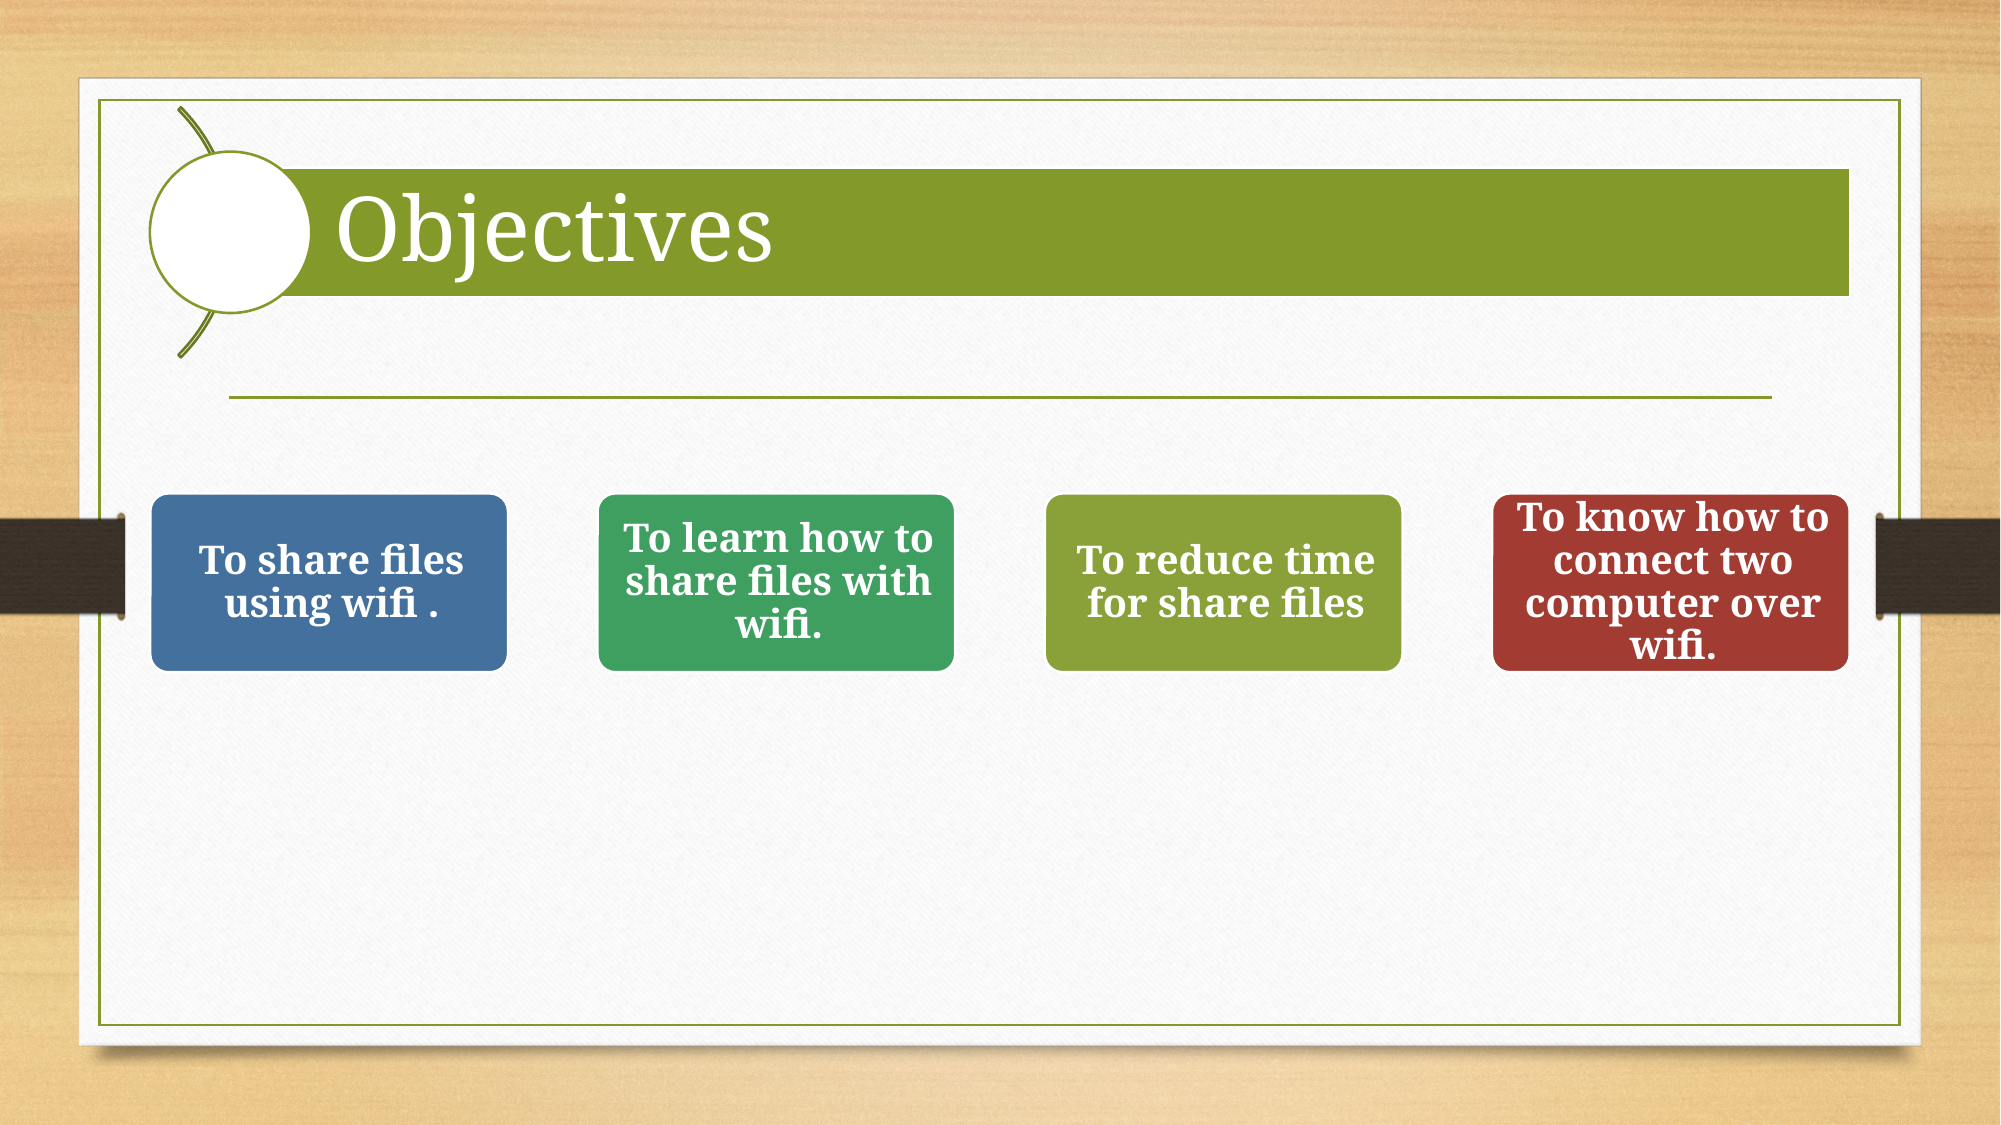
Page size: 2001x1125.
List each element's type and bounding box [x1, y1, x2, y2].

text_box [149, 101, 1851, 323]
picture [0, 0, 2001, 1125]
list [149, 323, 1851, 843]
